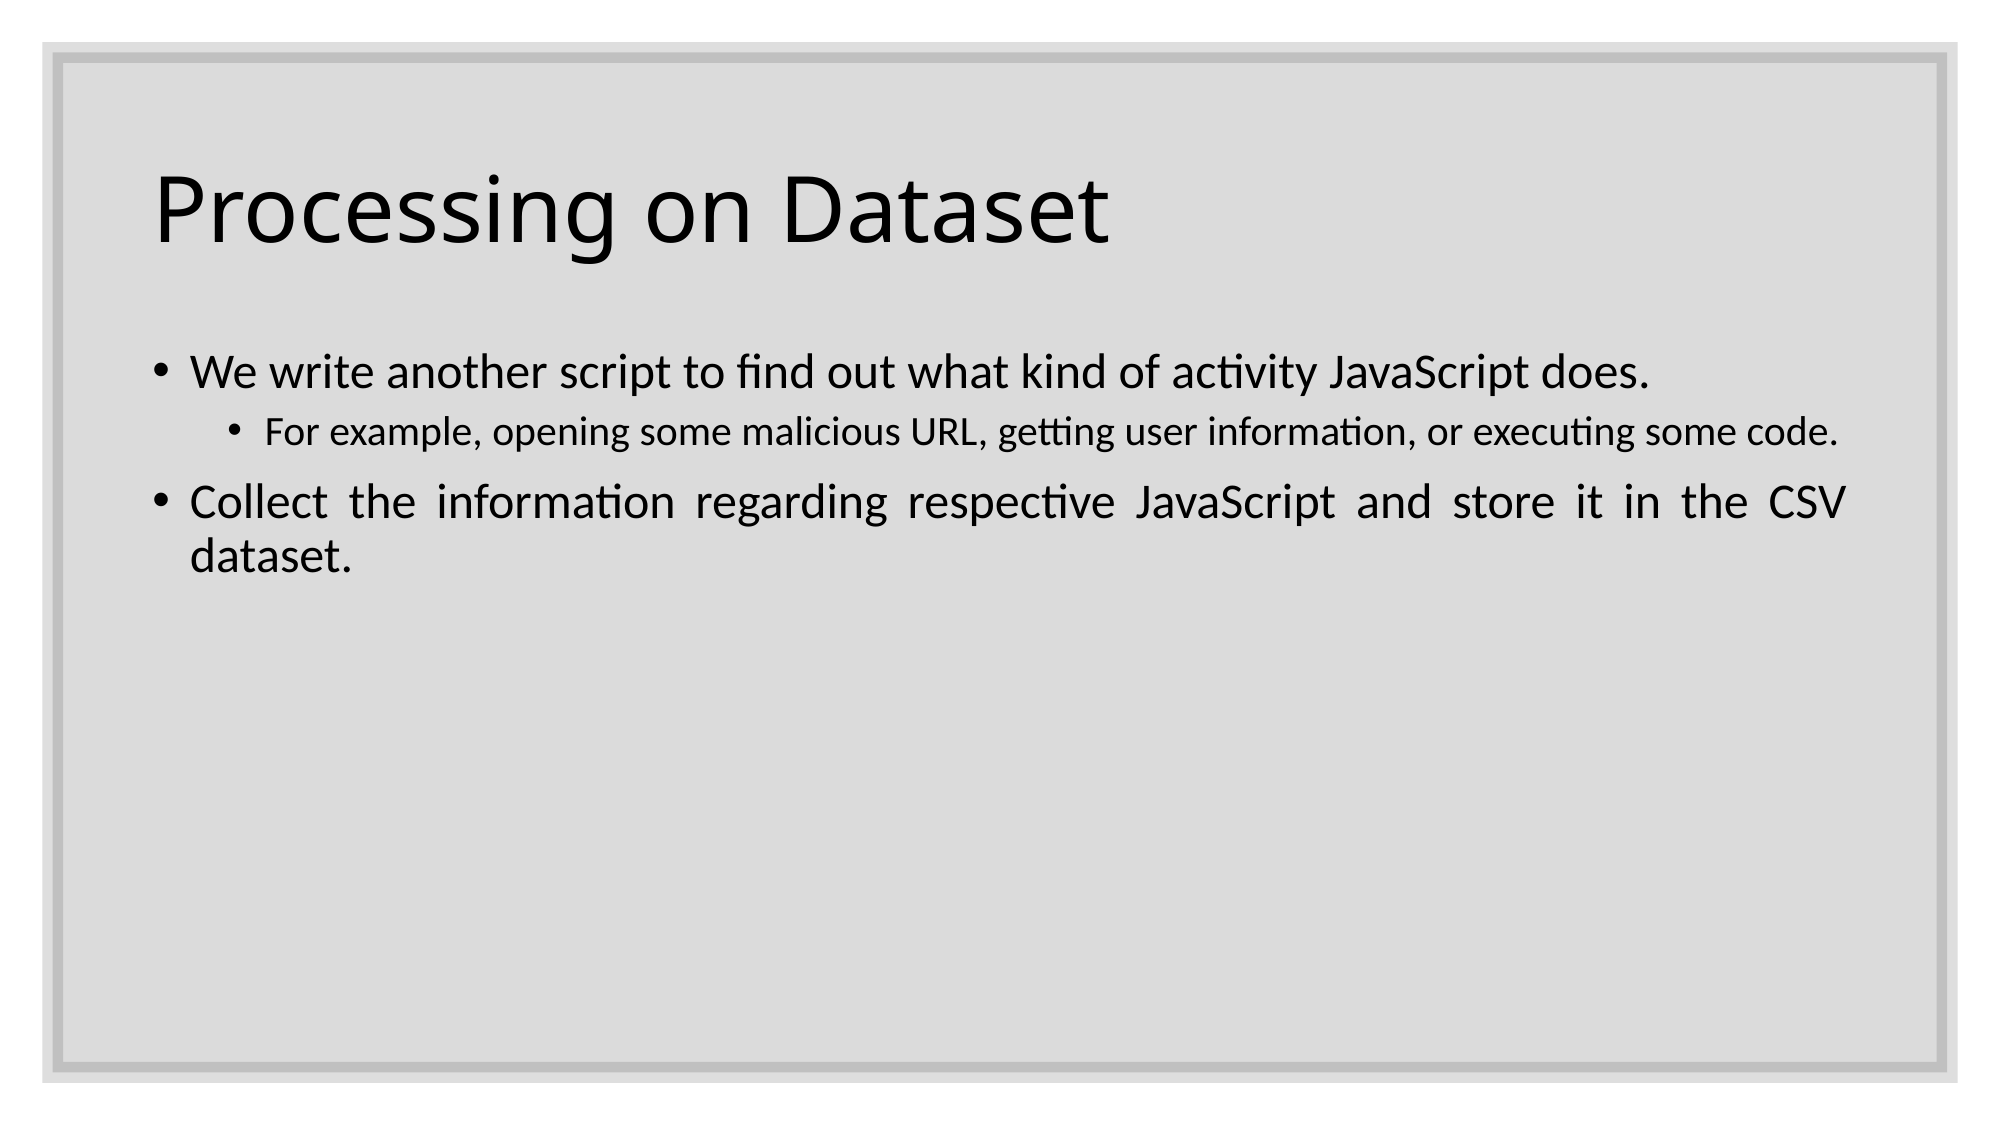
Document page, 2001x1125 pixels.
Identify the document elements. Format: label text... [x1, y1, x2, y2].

title Processing on Dataset [137, 103, 1863, 322]
text_box [52, 51, 1948, 1073]
list We write another script to find out what kind of activity JavaScript does. For example, opening some malicious URL, getting user information, or executing some code. Collect the information regarding respective JavaScript and store it in the CSV dataset. [137, 337, 1863, 973]
